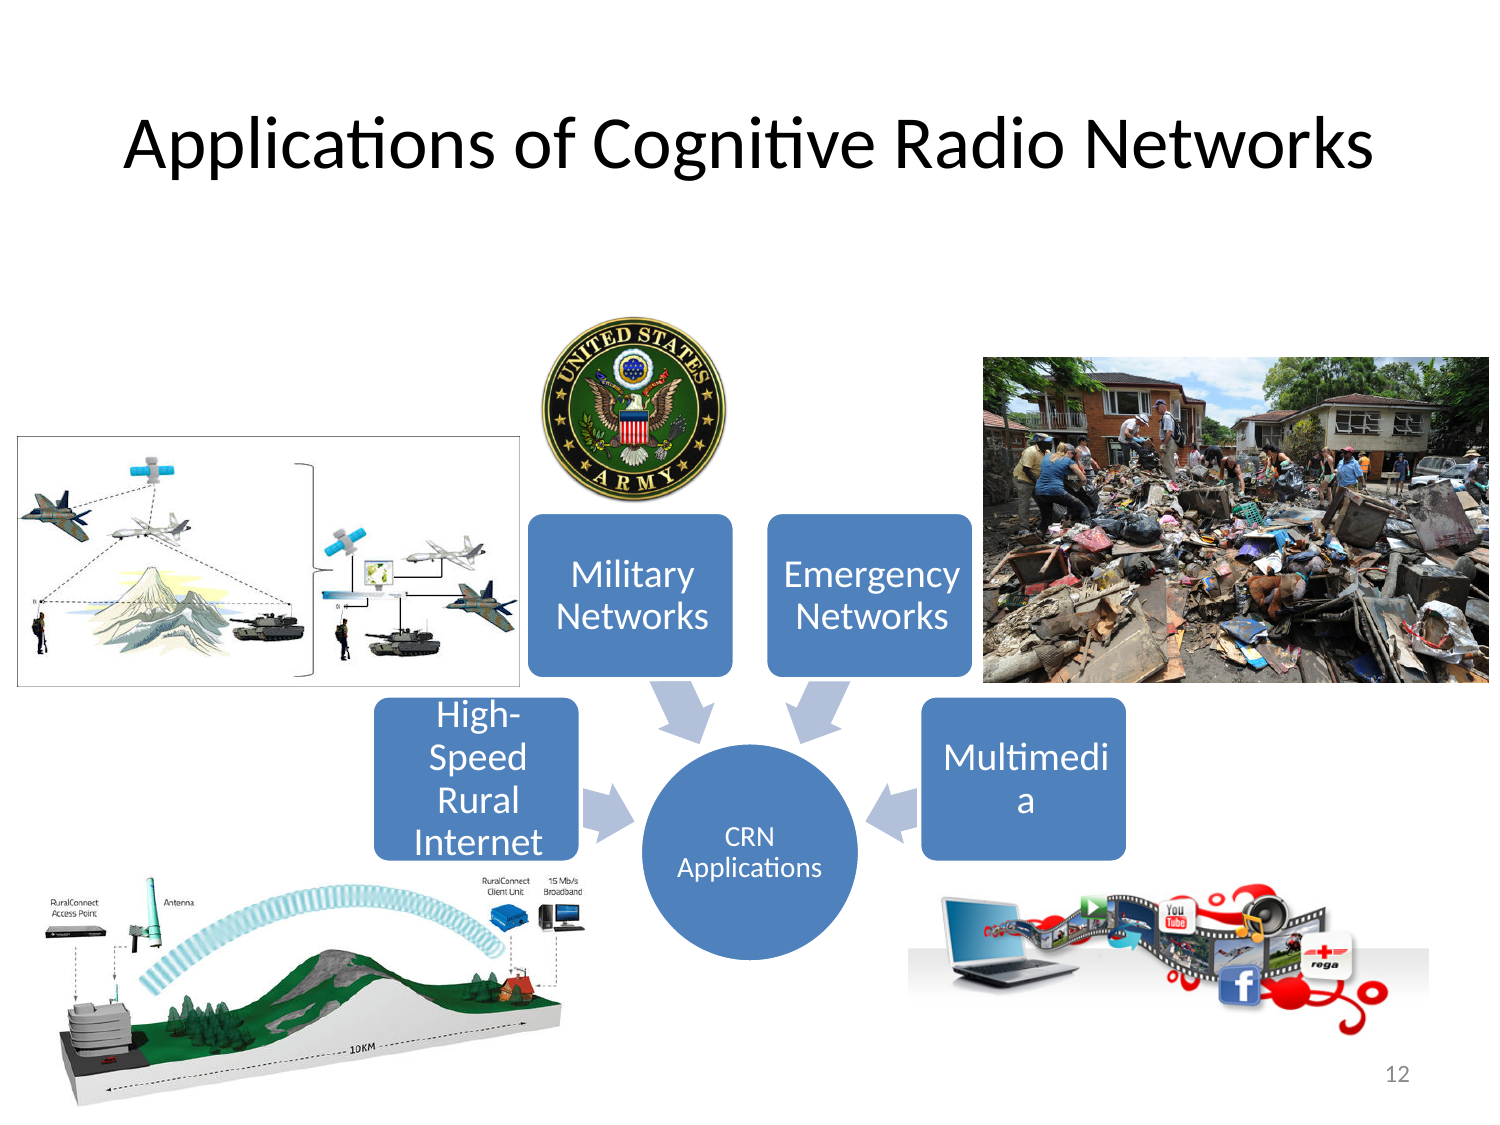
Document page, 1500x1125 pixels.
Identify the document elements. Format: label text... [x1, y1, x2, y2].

picture [17, 435, 521, 687]
picture [908, 865, 1429, 1040]
picture [537, 312, 730, 505]
picture [983, 357, 1489, 684]
slide_number 12 [1074, 1048, 1425, 1103]
title Applications of Cognitive Radio Networks [75, 45, 1425, 233]
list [237, 511, 1263, 963]
picture [41, 867, 589, 1108]
